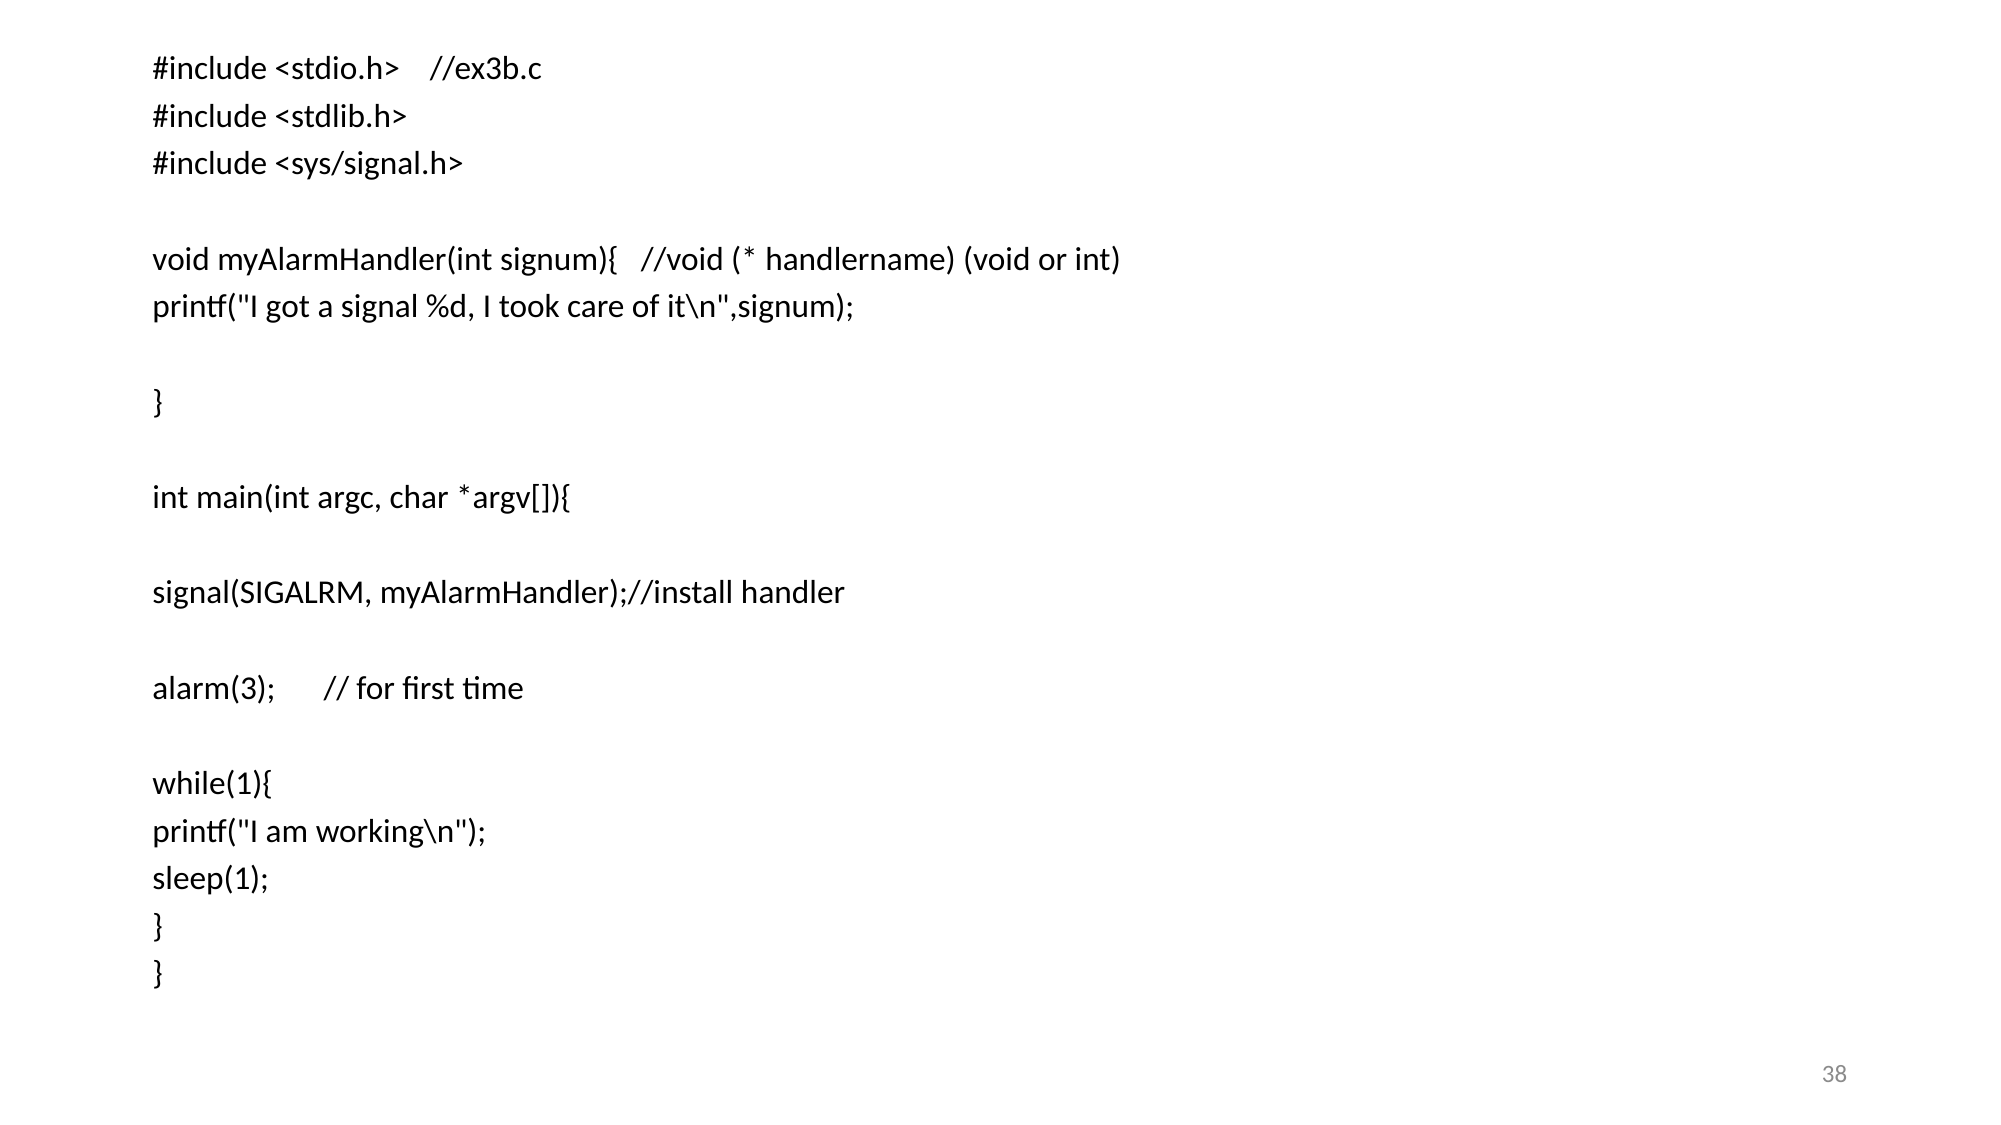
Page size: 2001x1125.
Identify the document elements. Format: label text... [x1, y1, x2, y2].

slide_number 38 [1412, 1042, 1863, 1103]
list #include <stdio.h> //ex3b.c #include <stdlib.h> #include <sys/signal.h> void myAlarmHandler(int signum){ //void (* handlername) (void or int) printf("I got a signal %d, I took care of it\n",signum); } int main(int argc, char *argv[]){ signal(SIGALRM, myAlarmHandler);//install handler alarm(3); // for first time while(1){ printf("I am working\n"); sleep(1); } } [137, 43, 1863, 1014]
